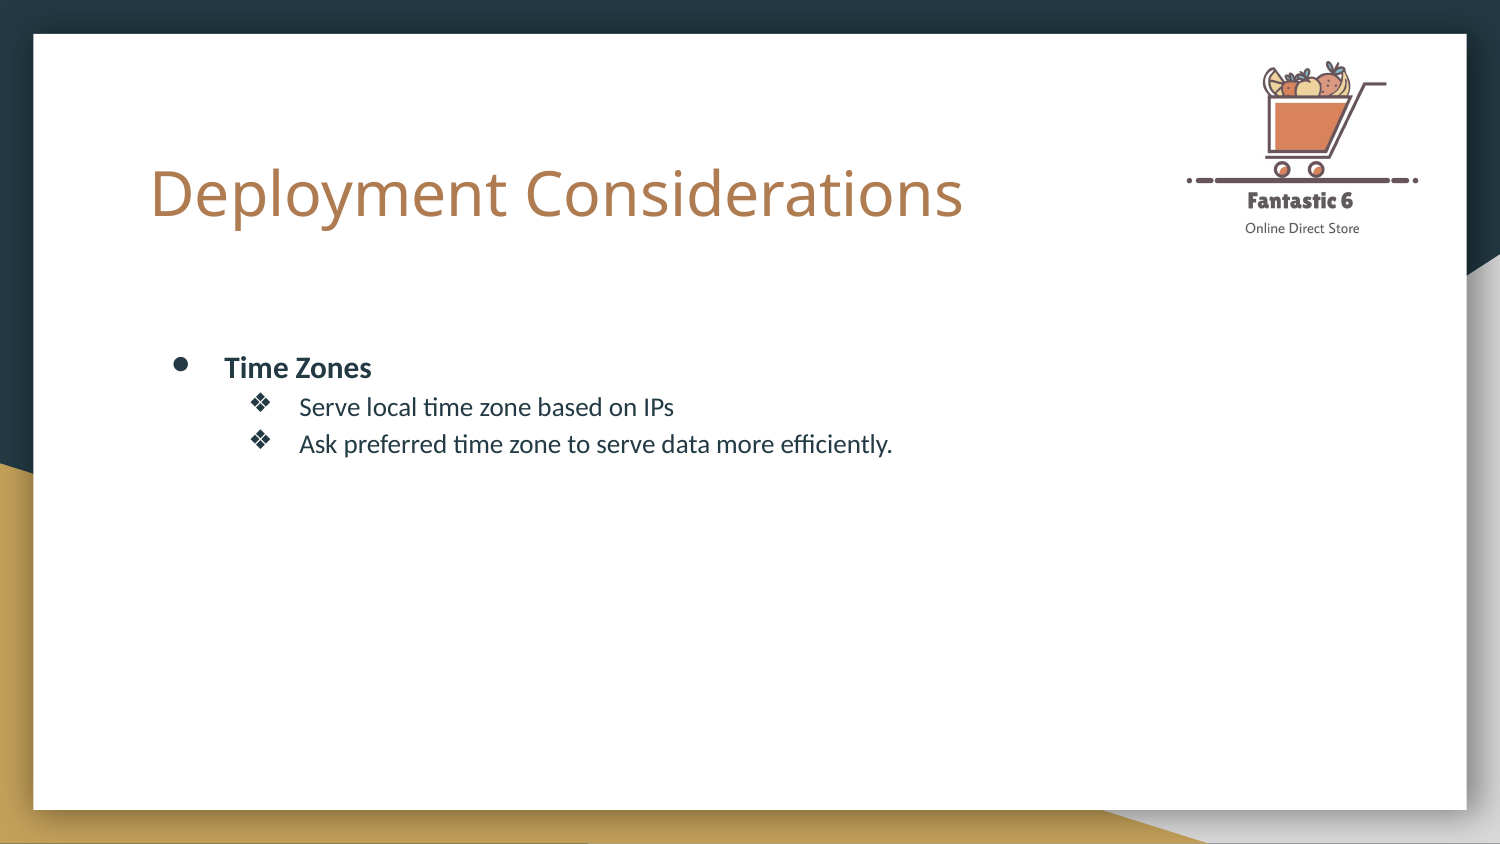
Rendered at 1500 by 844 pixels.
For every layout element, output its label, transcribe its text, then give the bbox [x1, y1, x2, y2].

title Deployment Considerations [134, 138, 1366, 296]
list Time Zones Serve local time zone based on IPs Ask preferred time zone to serve data more efficiently. [134, 326, 1366, 729]
picture [1180, 55, 1427, 240]
